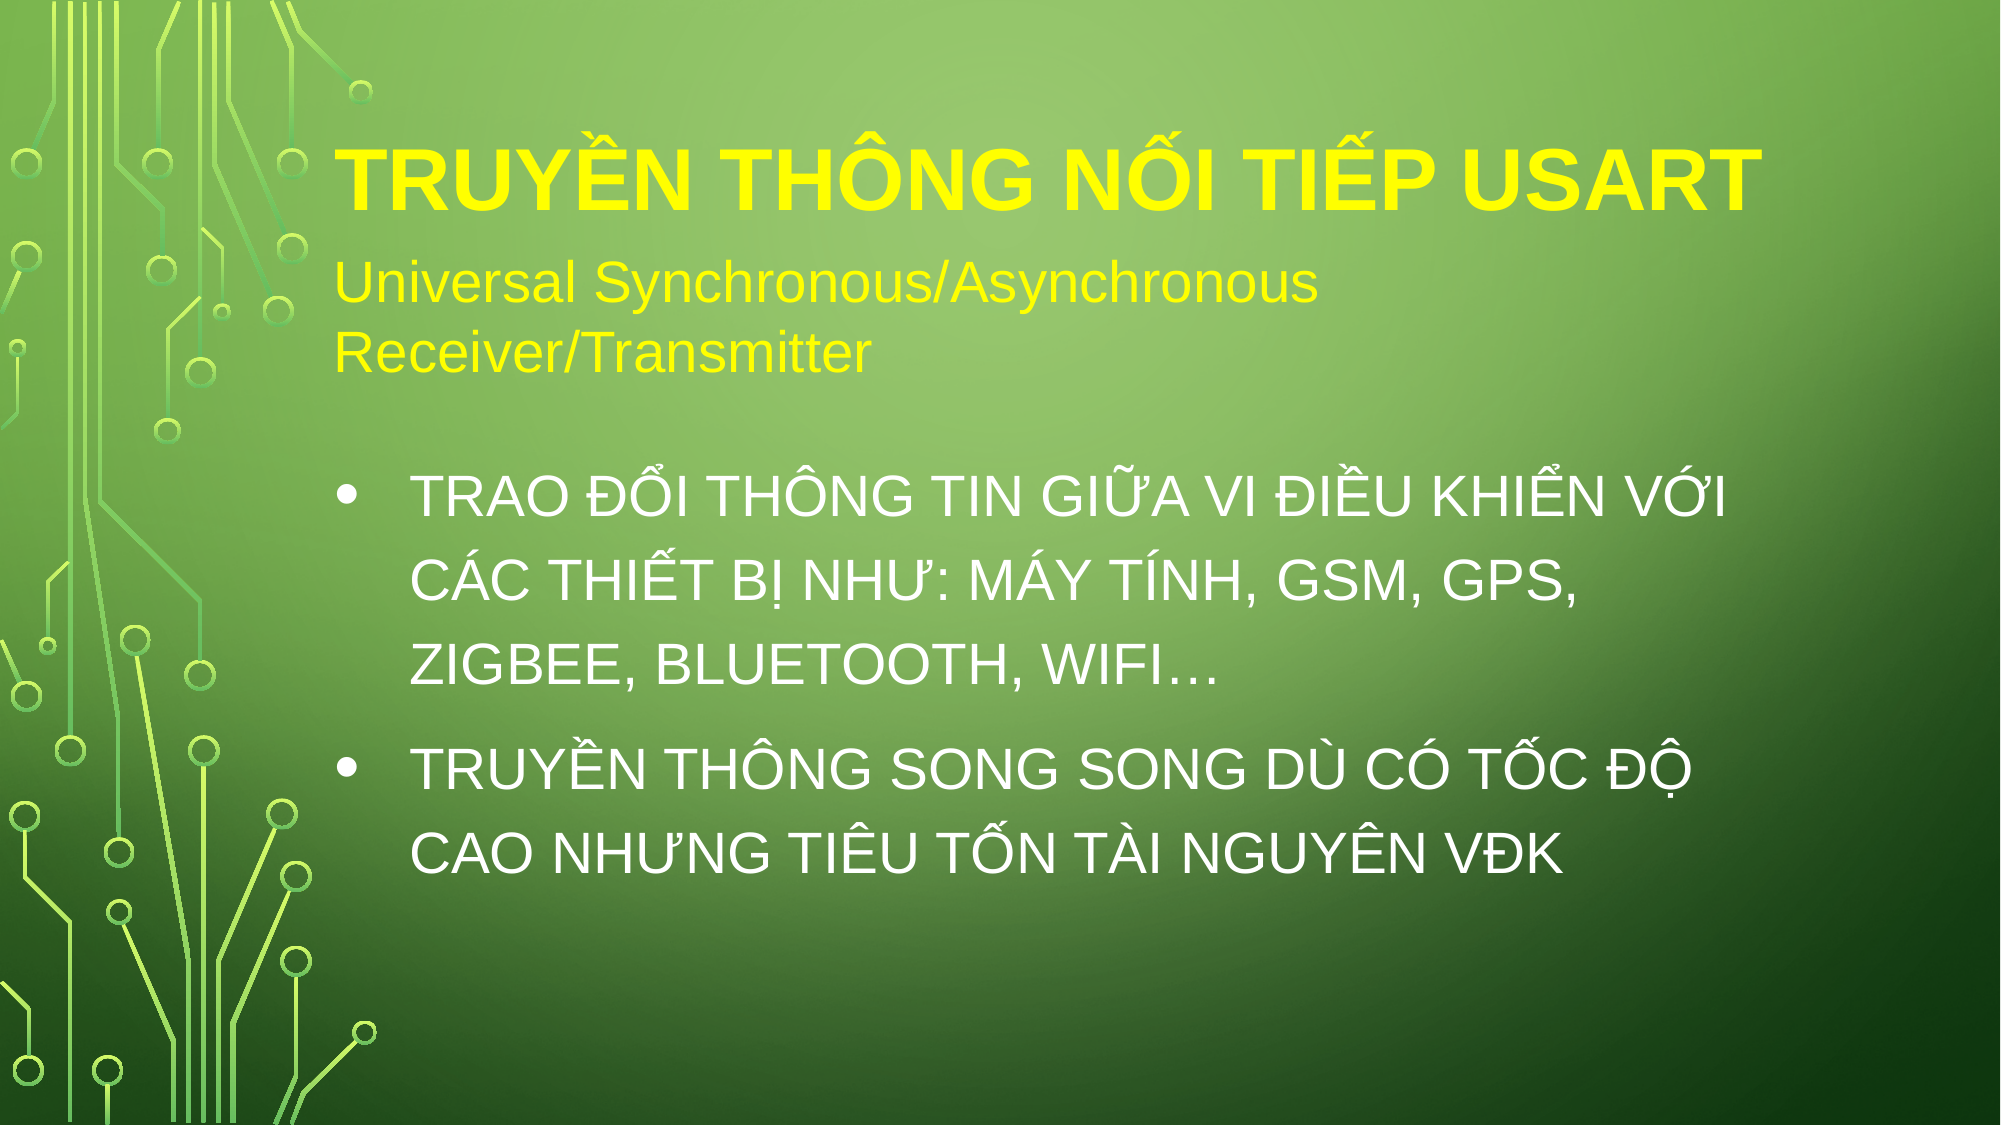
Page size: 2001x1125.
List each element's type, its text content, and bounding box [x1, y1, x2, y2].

subtitle Trao đổi thông tin giữa Vi điều khiển với các thiết bị như: Máy tính, GSM, GPS, Zigbee, Bluetooth, wifi… Truyền thông song song dù có tốc độ cao nhưng tiêu tốn tài Nguyên VĐk [319, 437, 1762, 1018]
title Truyền thông nối tiếp USART [319, 105, 1875, 238]
text_box Universal Synchronous/Asynchronous Receiver/Transmitter [319, 237, 1462, 392]
